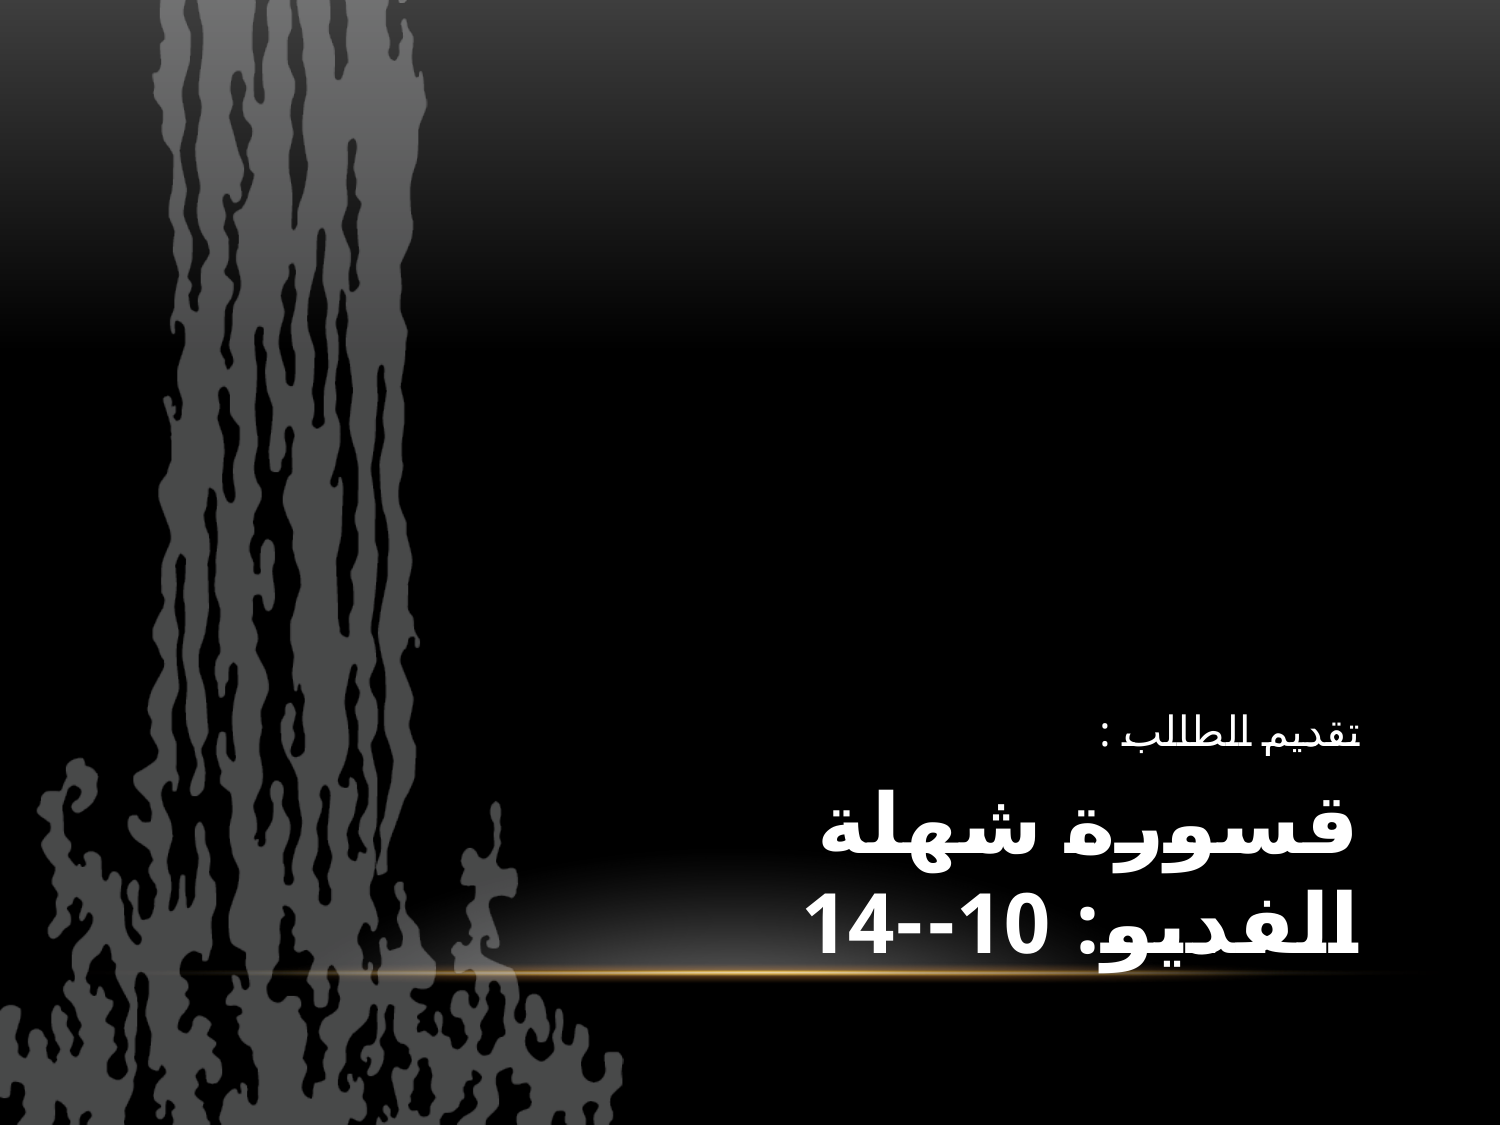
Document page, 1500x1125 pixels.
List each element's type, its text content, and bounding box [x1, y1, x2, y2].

list تقديم الطالب : [99, 516, 1375, 763]
title قسورة شهلة الفديو: 10--14 [99, 763, 1375, 986]
picture [0, 0, 1500, 1125]
